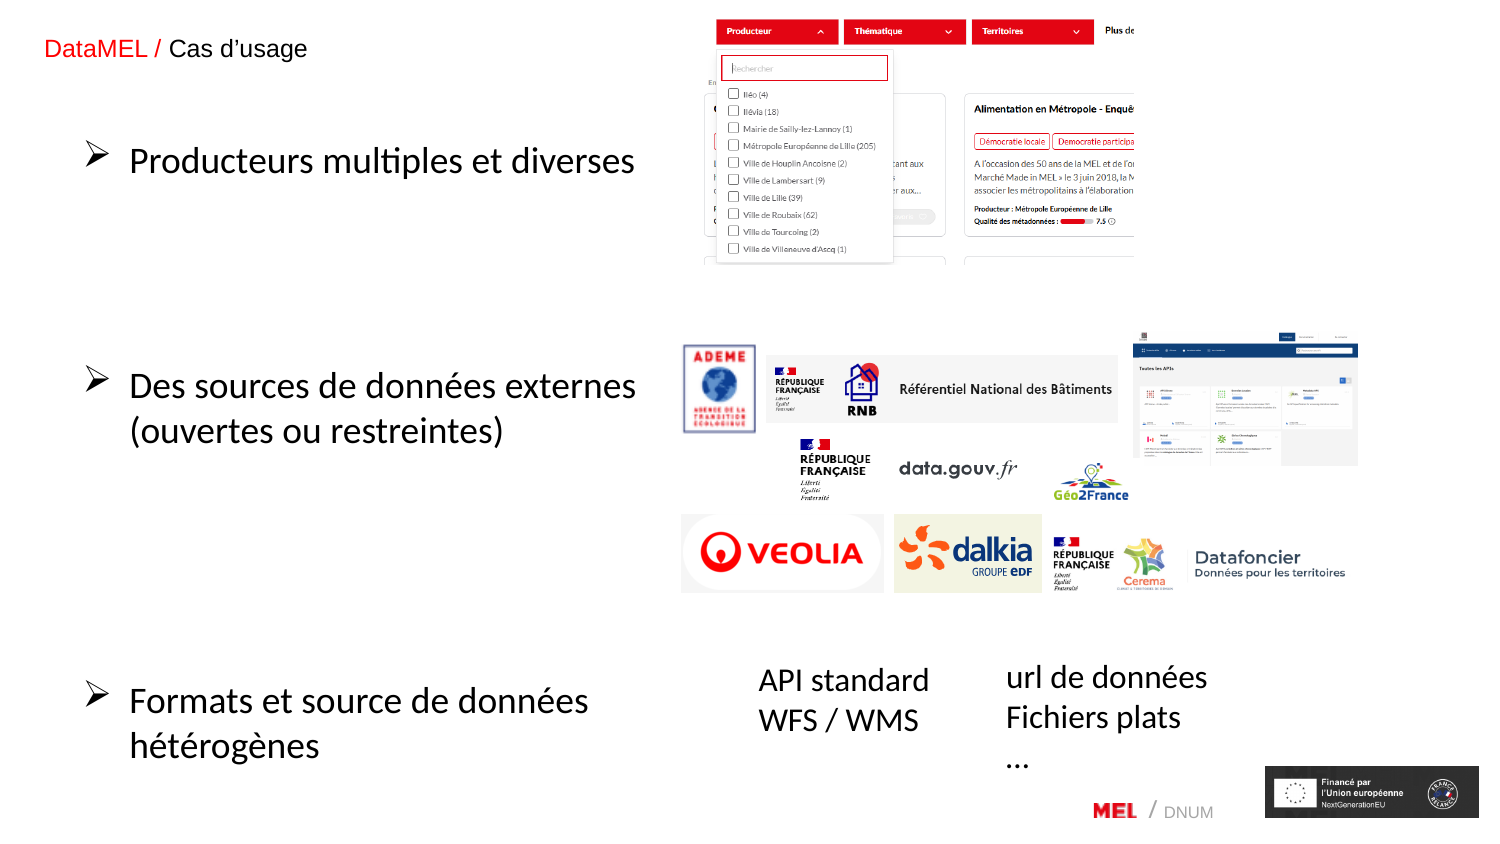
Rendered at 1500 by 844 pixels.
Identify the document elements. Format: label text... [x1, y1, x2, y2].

picture [1040, 331, 1359, 508]
picture [680, 514, 885, 594]
text_box DataMEL / Cas d’usage [29, 25, 688, 71]
text_box Producteurs multiples et diverses Des sources de données externes (ouvertes ou restreintes) Formats et source de données hétérogènes [67, 129, 664, 774]
text_box url de données Fichiers plats … [991, 648, 1268, 783]
picture [678, 337, 1118, 510]
picture [894, 514, 1042, 593]
text_box / DNUM [1133, 785, 1500, 831]
picture [1265, 766, 1479, 818]
picture [693, 0, 1134, 265]
text_box API standard WFS / WMS [743, 651, 991, 746]
picture [1047, 528, 1359, 600]
picture [1093, 803, 1137, 818]
